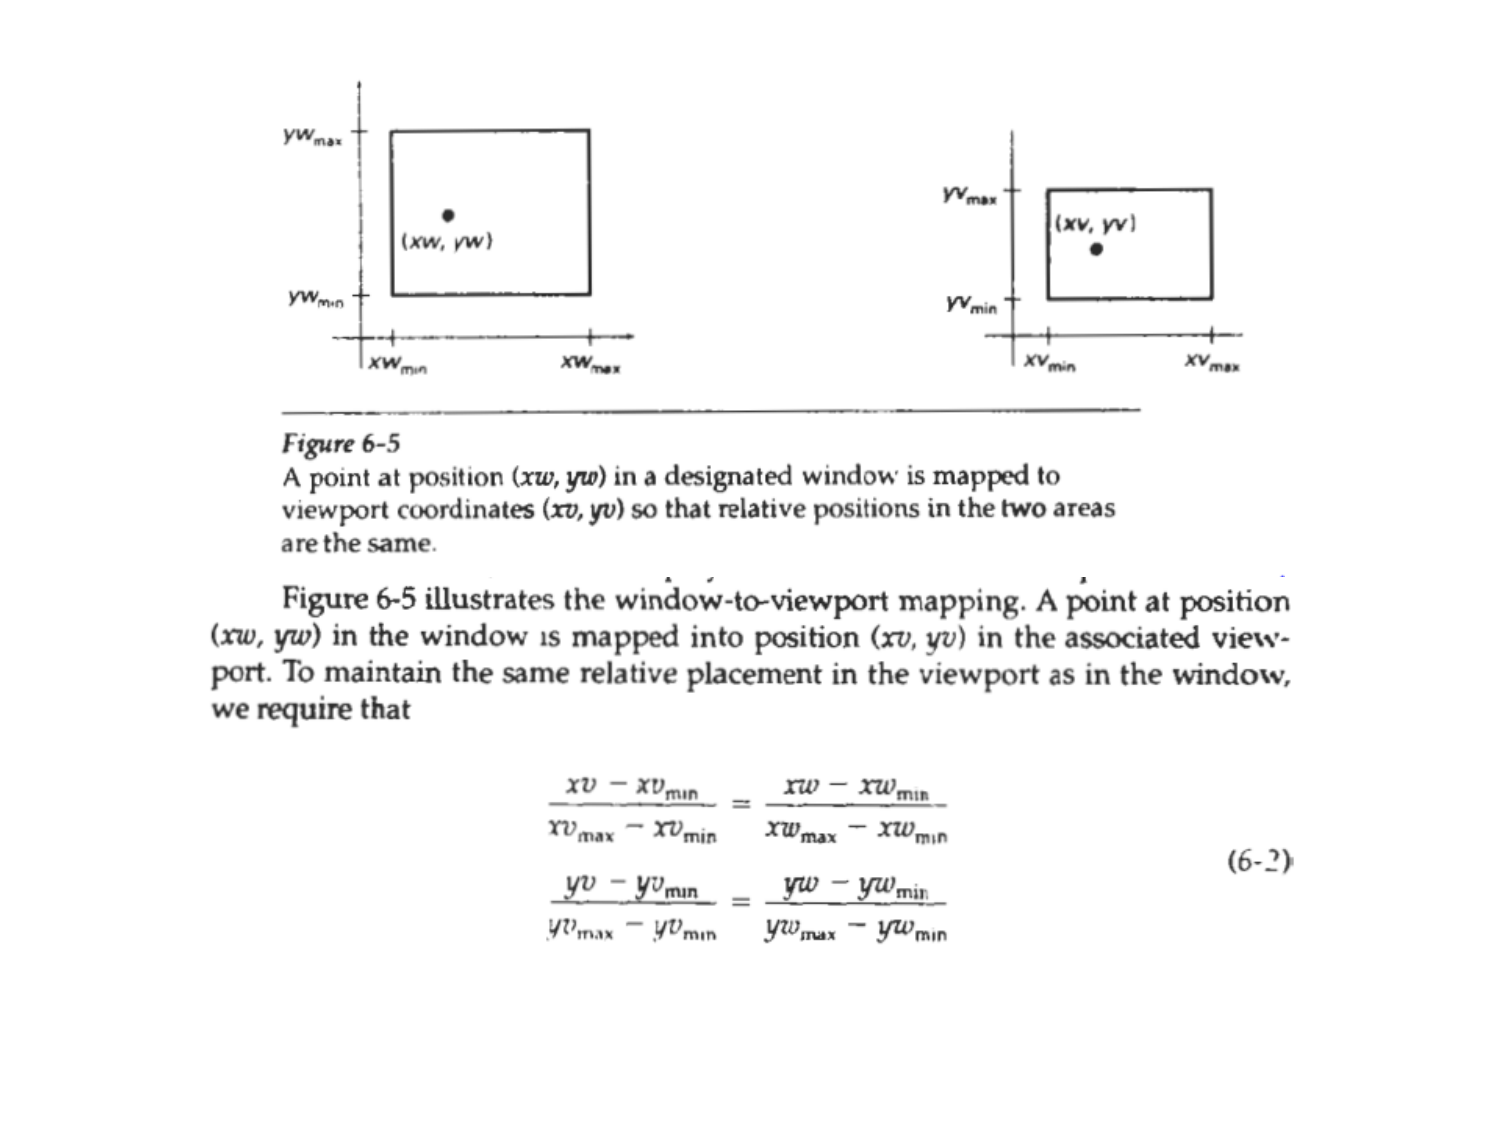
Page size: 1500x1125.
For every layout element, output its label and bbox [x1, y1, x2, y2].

picture [187, 24, 1355, 1017]
